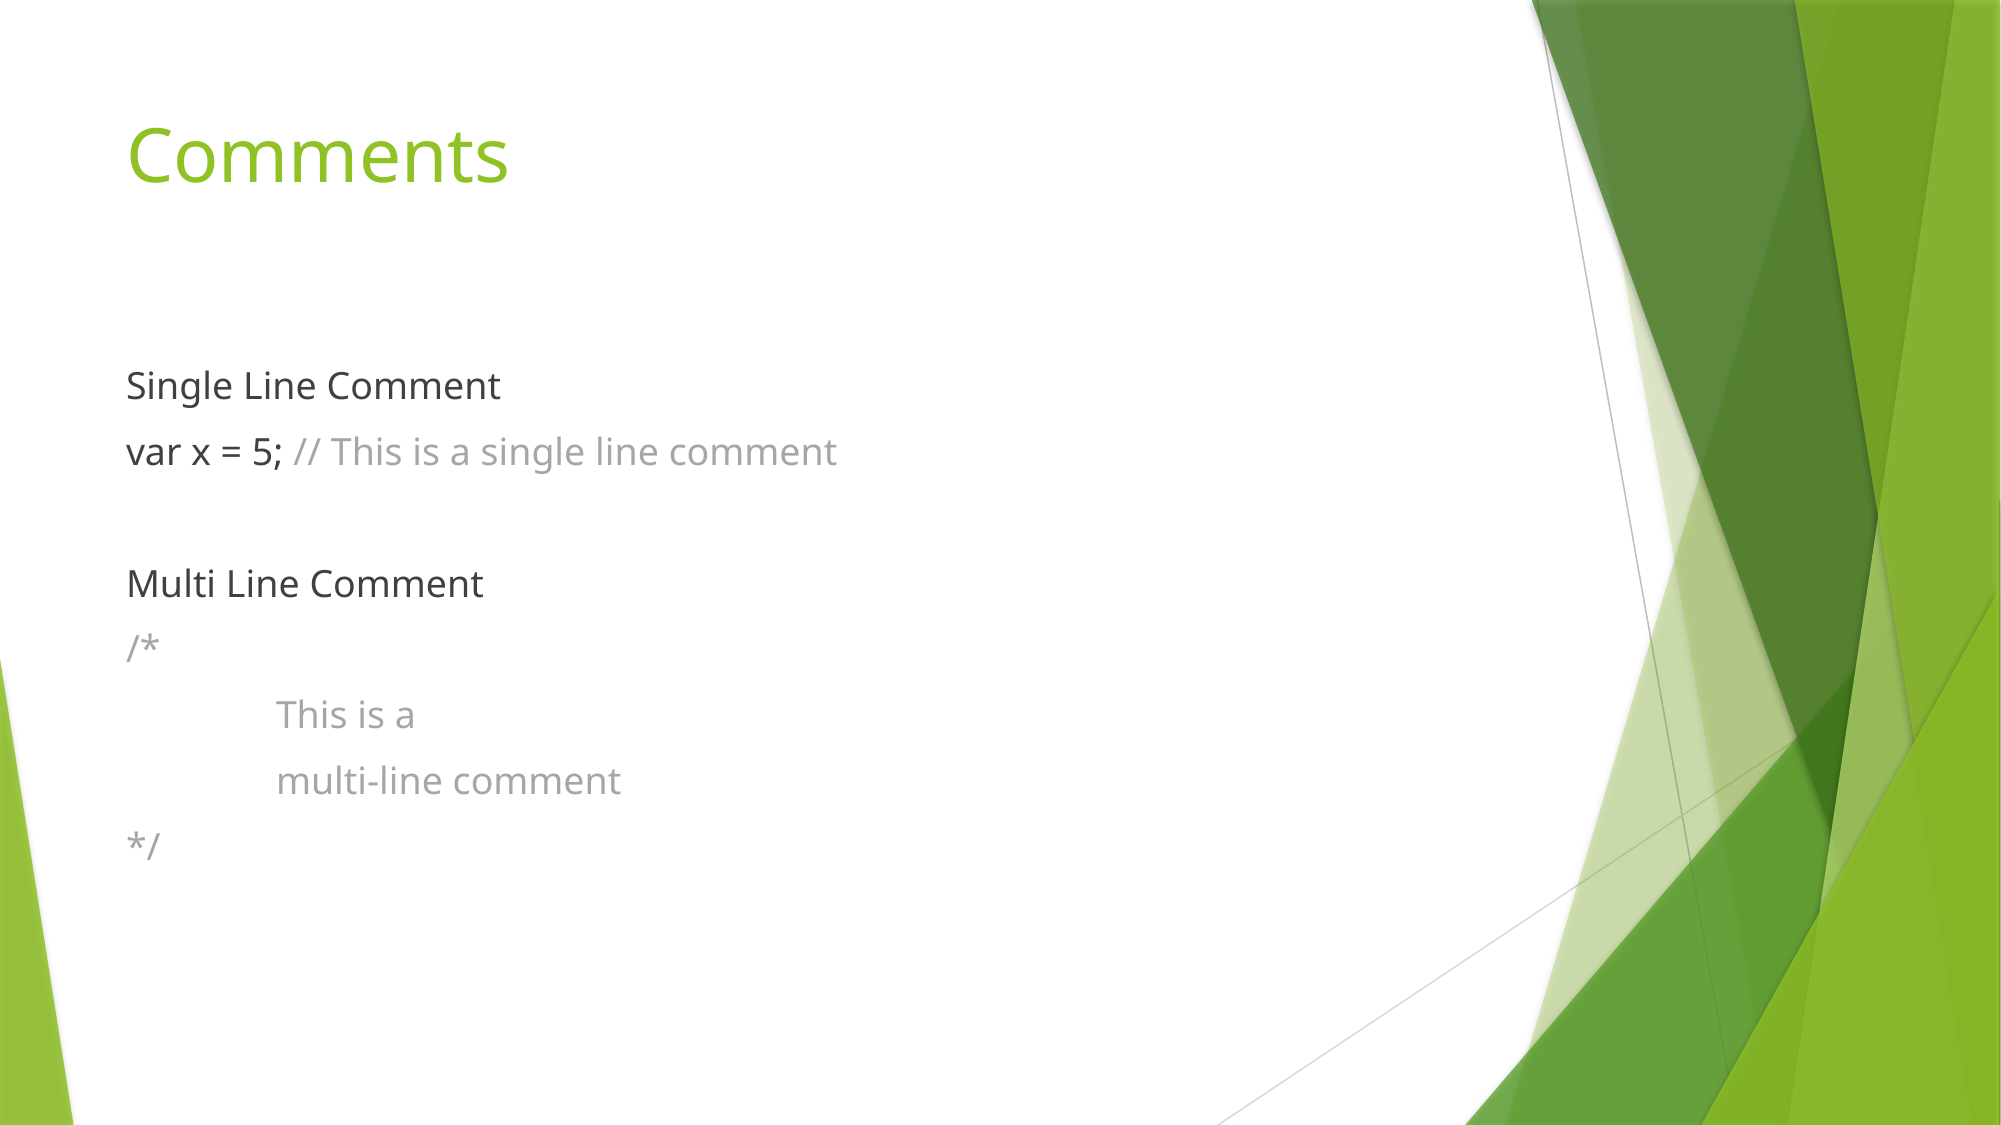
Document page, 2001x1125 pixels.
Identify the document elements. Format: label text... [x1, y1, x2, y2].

title Comments [111, 99, 1522, 317]
list Single Line Comment var x = 5; // This is a single line comment Multi Line Comment /* This is a multi-line comment */ [111, 354, 1522, 992]
